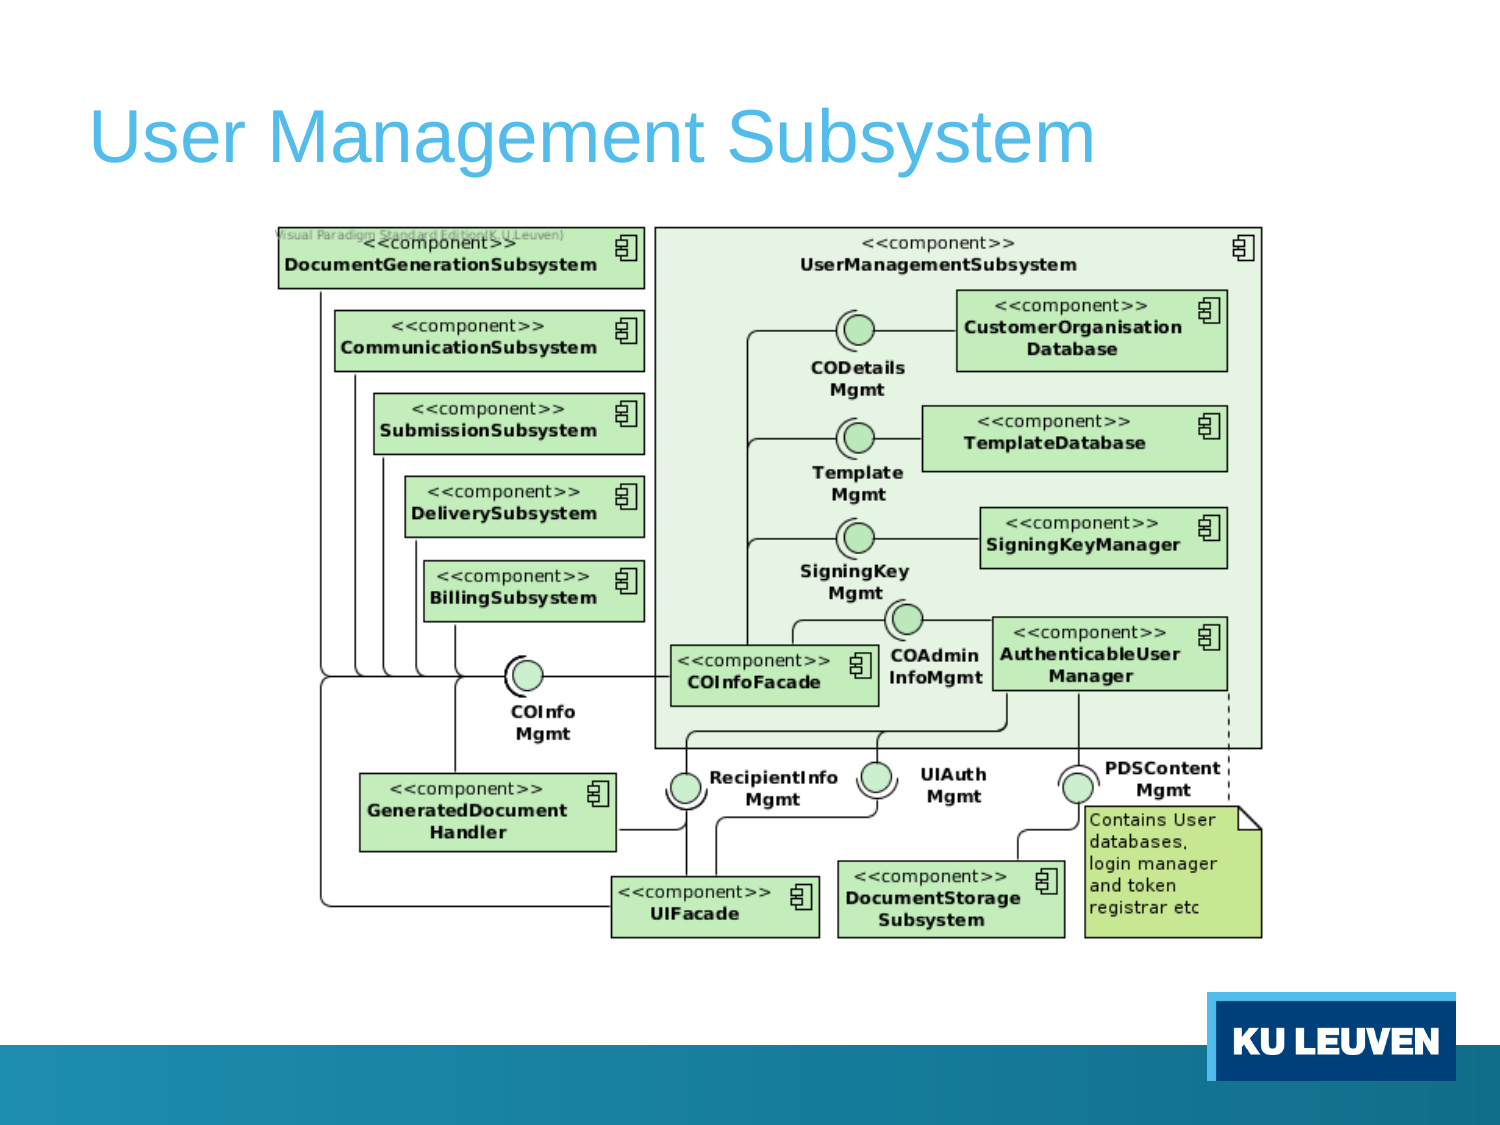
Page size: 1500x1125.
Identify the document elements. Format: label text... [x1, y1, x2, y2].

picture [1207, 992, 1456, 1081]
title User Management Subsystem [88, 29, 1456, 178]
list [275, 224, 1270, 945]
